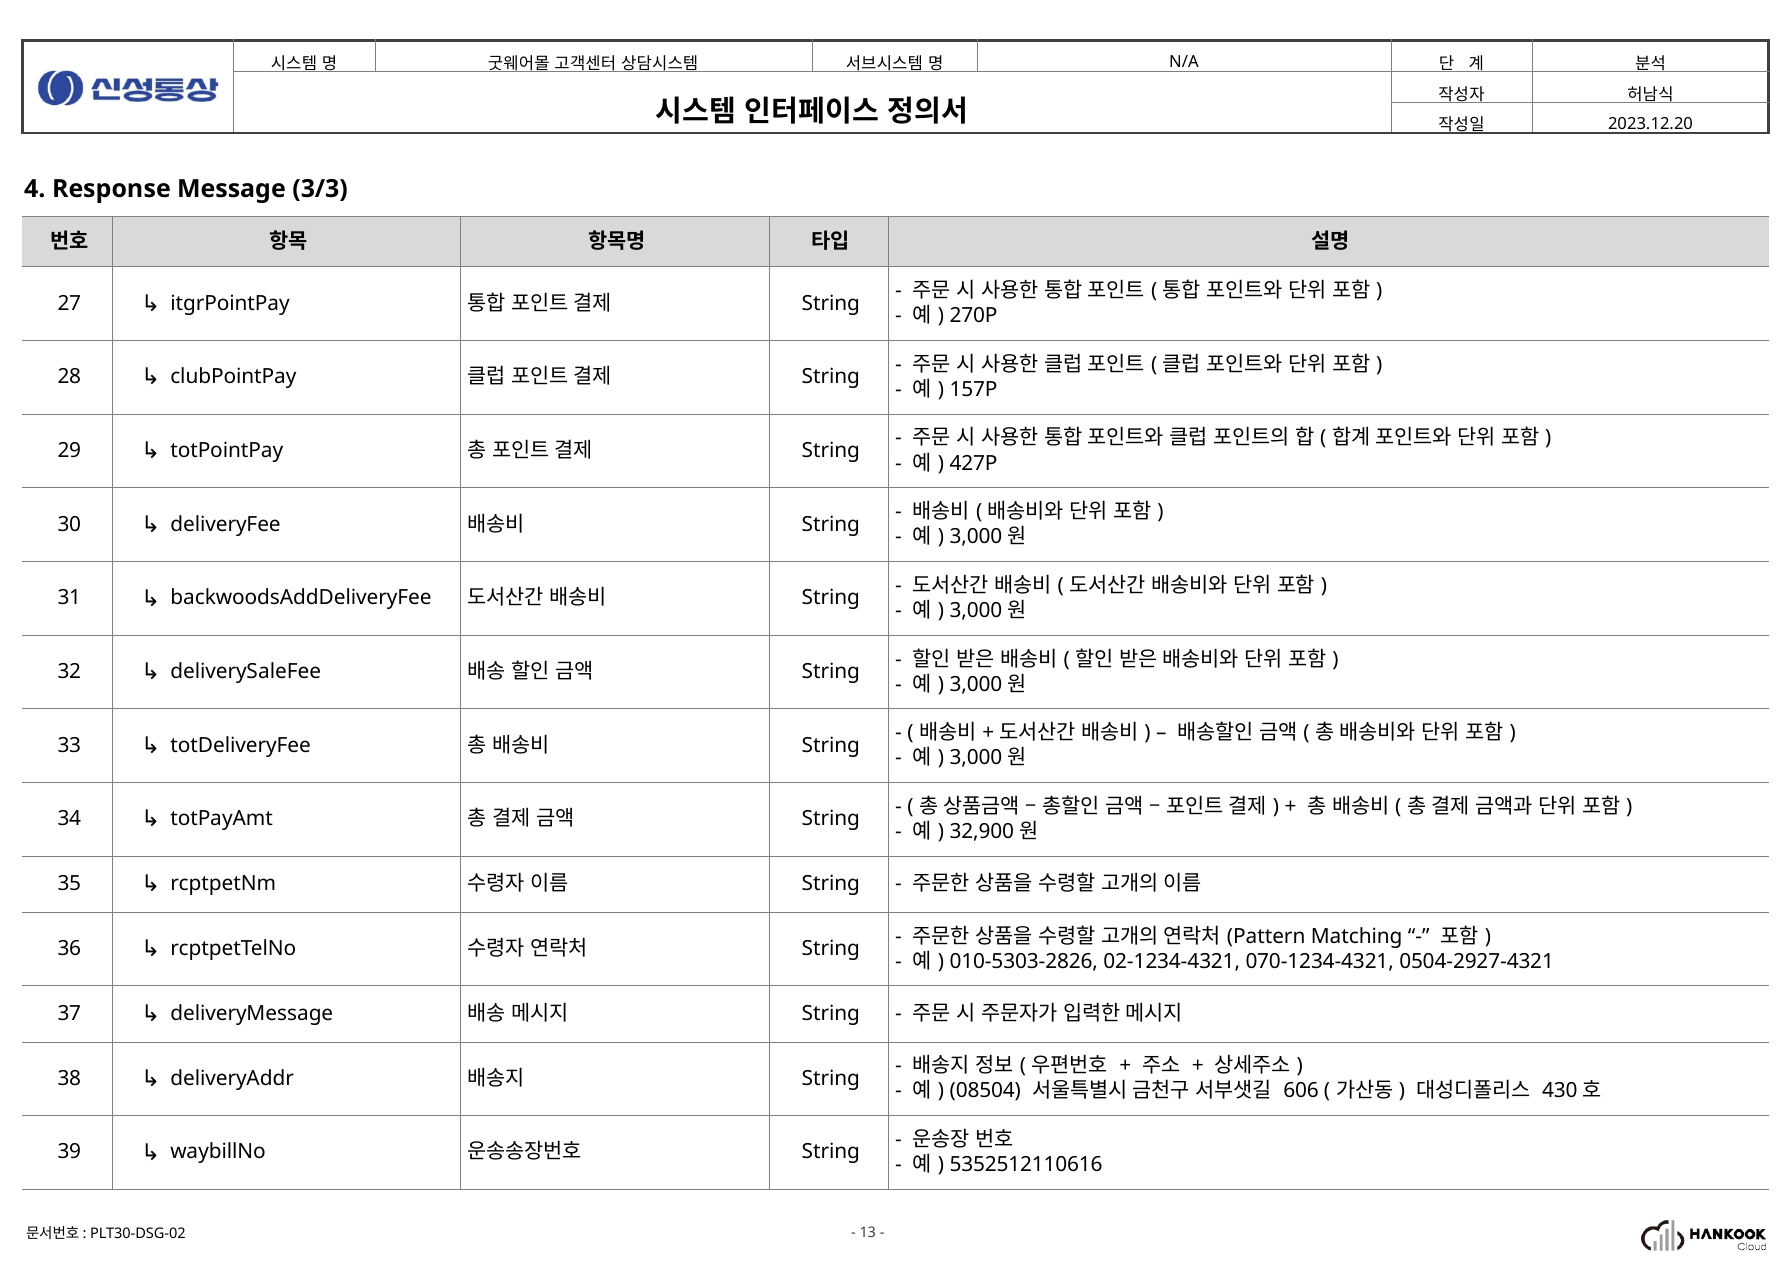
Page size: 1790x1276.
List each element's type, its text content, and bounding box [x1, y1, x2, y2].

table_cell String [770, 783, 888, 856]
table_cell - 운송장 번호 - 예) 5352512110616 [889, 1116, 1769, 1189]
table_cell 34 [22, 783, 112, 856]
table_cell - 주문 시 사용한 통합 포인트(통합 포인트와 단위 포함) - 예) 270P [889, 267, 1769, 340]
picture [1641, 1220, 1766, 1251]
table_cell ↳ [113, 341, 163, 414]
table_cell rcptpetNm [163, 857, 460, 912]
table_cell totPointPay [163, 415, 460, 487]
table_cell ↳ [113, 636, 163, 708]
table_cell - 도서산간 배송비(도서산간 배송비와 단위 포함) - 예) 3,000원 [889, 562, 1769, 635]
table_cell String [770, 913, 888, 985]
table_cell 28 [22, 341, 112, 414]
table_cell totDeliveryFee [163, 709, 460, 782]
text_box 4. Response Message (3/3) [9, 165, 364, 210]
table_cell 운송송장번호 [461, 1116, 769, 1189]
table_cell - (배송비+도서산간 배송비) – 배송할인 금액(총 배송비와 단위 포함) - 예) 3,000원 [889, 709, 1769, 782]
table_cell 통합 포인트 결제 [461, 267, 769, 340]
table_cell 35 [22, 857, 112, 912]
table_cell totPayAmt [163, 783, 460, 856]
table_cell ↳ [113, 1116, 163, 1189]
table_cell ↳ [113, 562, 163, 635]
picture [36, 69, 219, 106]
table_cell 클럽 포인트 결제 [461, 341, 769, 414]
table_cell 총 포인트 결제 [461, 415, 769, 487]
table_cell ↳ [113, 415, 163, 487]
table_cell 30 [22, 488, 112, 561]
table_header 설명 [889, 217, 1769, 266]
table_cell String [770, 636, 888, 708]
table_cell - 배송비(배송비와 단위 포함) - 예) 3,000원 [889, 488, 1769, 561]
table_cell - 할인 받은 배송비(할인 받은 배송비와 단위 포함) - 예) 3,000원 [889, 636, 1769, 708]
table_cell waybillNo [163, 1116, 460, 1189]
table_cell ↳ [113, 913, 163, 985]
table_header 항목 [113, 217, 460, 266]
table_cell backwoodsAddDeliveryFee [163, 562, 460, 635]
table_cell ↳ [113, 1043, 163, 1115]
table_cell String [770, 1116, 888, 1189]
table_cell - 주문 시 주문자가 입력한 메시지 [889, 986, 1769, 1042]
table_cell ↳ [113, 857, 163, 912]
table_cell - 배송지 정보(우편번호 + 주소 + 상세주소) - 예) (08504) 서울특별시 금천구 서부샛길 606 (가산동) 대성디폴리스 430호 [889, 1043, 1769, 1115]
table_cell 수령자 연락처 [461, 913, 769, 985]
table_cell ↳ [113, 986, 163, 1042]
table_cell 배송 할인 금액 [461, 636, 769, 708]
table_cell 배송비 [461, 488, 769, 561]
table_header 번호 [22, 217, 112, 266]
table_cell 27 [22, 267, 112, 340]
table_cell String [770, 267, 888, 340]
table_cell ↳ [113, 783, 163, 856]
table_cell clubPointPay [163, 341, 460, 414]
table_cell 31 [22, 562, 112, 635]
table_cell 33 [22, 709, 112, 782]
table_cell 총 배송비 [461, 709, 769, 782]
table_cell 36 [22, 913, 112, 985]
table_cell String [770, 857, 888, 912]
table_cell 39 [22, 1116, 112, 1189]
table_cell String [770, 488, 888, 561]
table_cell 도서산간 배송비 [461, 562, 769, 635]
table_cell 배송지 [461, 1043, 769, 1115]
table_cell ↳ [113, 709, 163, 782]
table_cell - 주문 시 사용한 클럽 포인트(클럽 포인트와 단위 포함) - 예) 157P [889, 341, 1769, 414]
table_cell deliverySaleFee [163, 636, 460, 708]
table_cell ↳ [113, 488, 163, 561]
table_cell 38 [22, 1043, 112, 1115]
table_header 항목명 [461, 217, 769, 266]
table_cell String [770, 415, 888, 487]
table_cell String [770, 1043, 888, 1115]
table_cell - 주문한 상품을 수령할 고개의 이름 [889, 857, 1769, 912]
table_cell - 주문한 상품을 수령할 고개의 연락처(Pattern Matching “-” 포함) - 예) 010-5303-2826, 02-1234-4321, 070-1234-4321, 0504-2927-4321 [889, 913, 1769, 985]
table_header 타입 [770, 217, 888, 266]
table_cell 수령자 이름 [461, 857, 769, 912]
table_cell deliveryMessage [163, 986, 460, 1042]
table_cell deliveryAddr [163, 1043, 460, 1115]
table_cell - 주문 시 사용한 통합 포인트와 클럽 포인트의 합(합계 포인트와 단위 포함) - 예) 427P [889, 415, 1769, 487]
table_cell String [770, 709, 888, 782]
table_cell 29 [22, 415, 112, 487]
table_cell deliveryFee [163, 488, 460, 561]
table_cell 배송 메시지 [461, 986, 769, 1042]
table_cell rcptpetTelNo [163, 913, 460, 985]
table_cell 총 결제 금액 [461, 783, 769, 856]
table_cell ↳ [113, 267, 163, 340]
table_cell itgrPointPay [163, 267, 460, 340]
table_cell String [770, 341, 888, 414]
table_cell 37 [22, 986, 112, 1042]
table_cell - (총 상품금액 – 총할인 금액 – 포인트 결제) + 총 배송비(총 결제 금액과 단위 포함) - 예) 32,900원 [889, 783, 1769, 856]
table_cell 32 [22, 636, 112, 708]
table_cell String [770, 986, 888, 1042]
table_cell String [770, 562, 888, 635]
